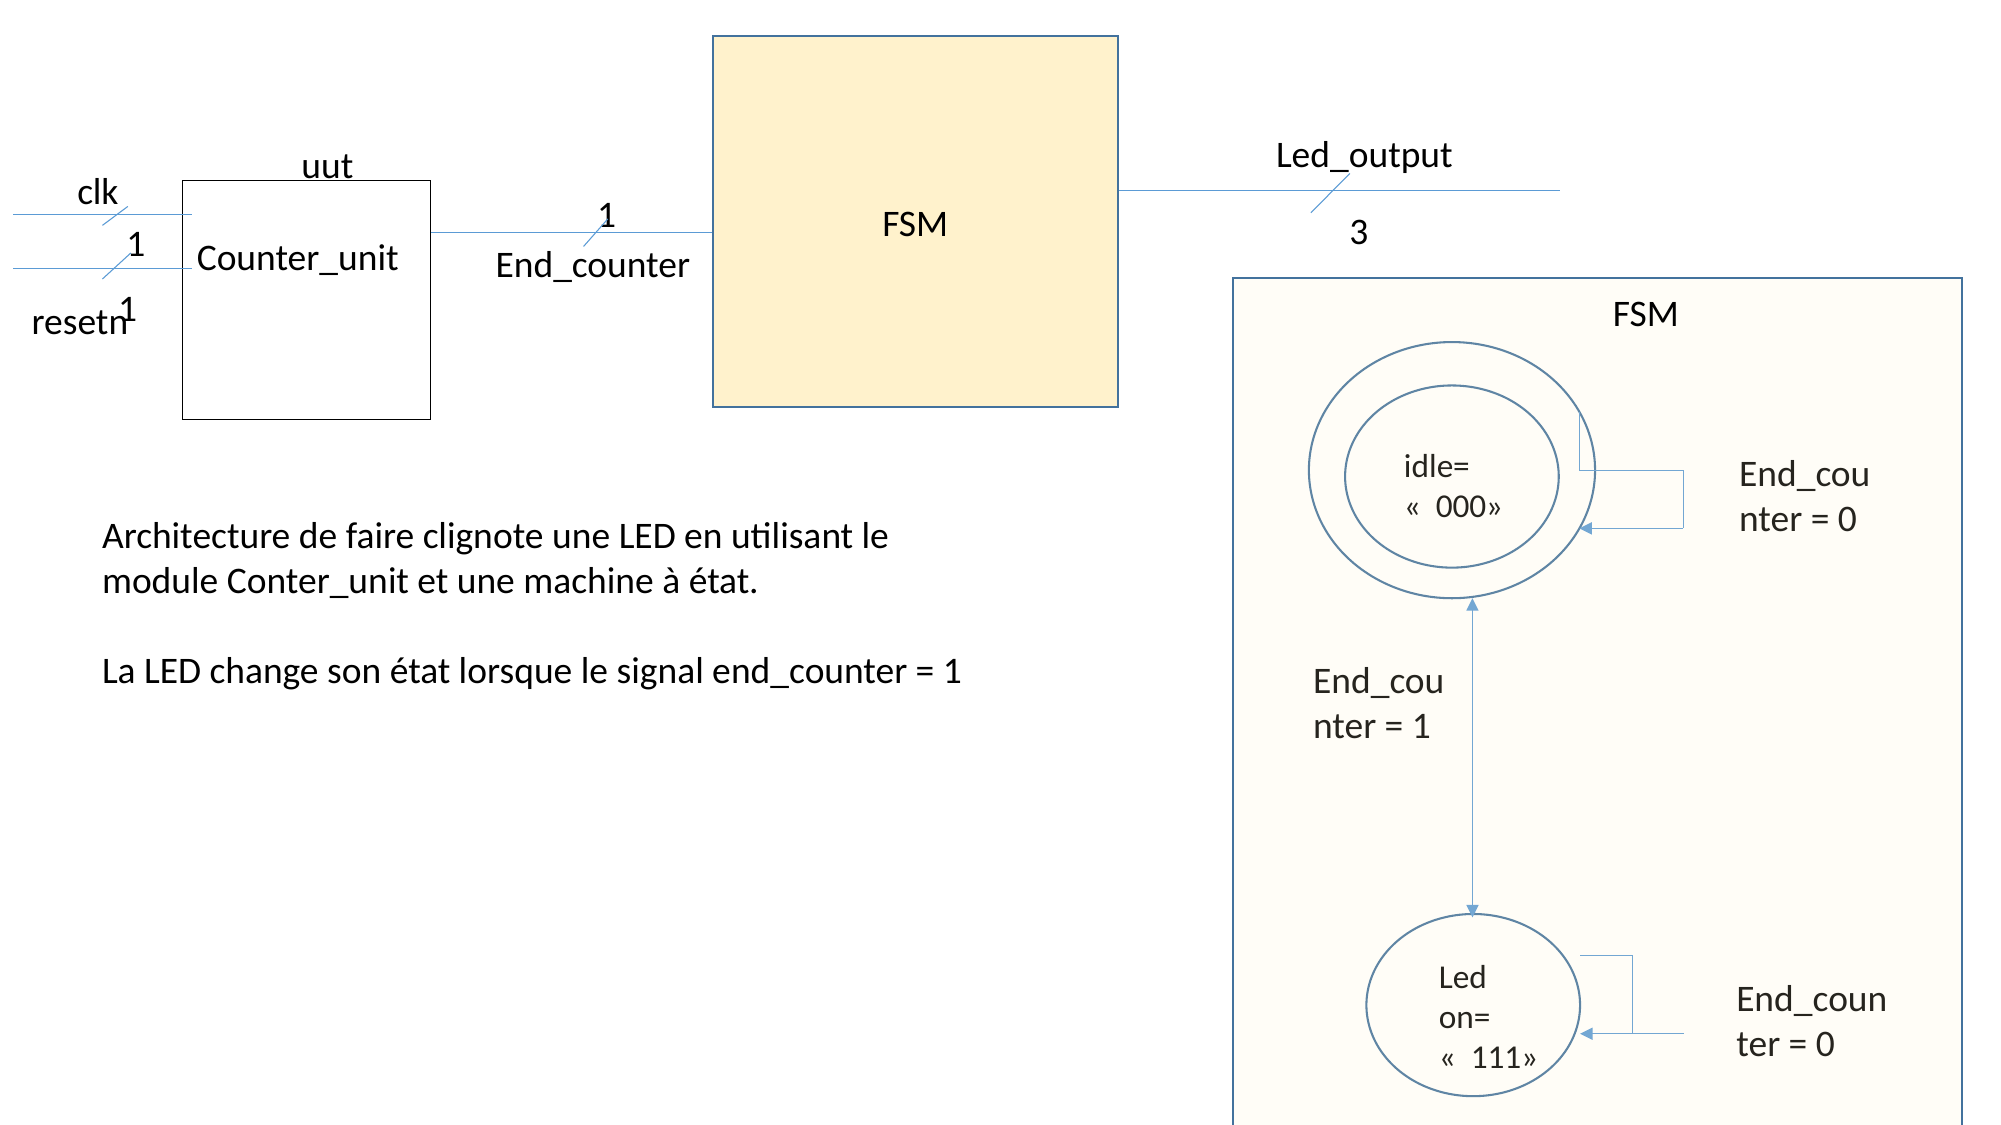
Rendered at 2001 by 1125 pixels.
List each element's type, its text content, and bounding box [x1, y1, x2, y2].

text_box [13, 35, 1561, 407]
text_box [1232, 278, 1963, 1125]
text_box Architecture de faire clignote une LED en utilisant le module Conter_unit et une machine à état. La LED change son état lorsque le signal end_counter = 1 [87, 504, 1025, 699]
